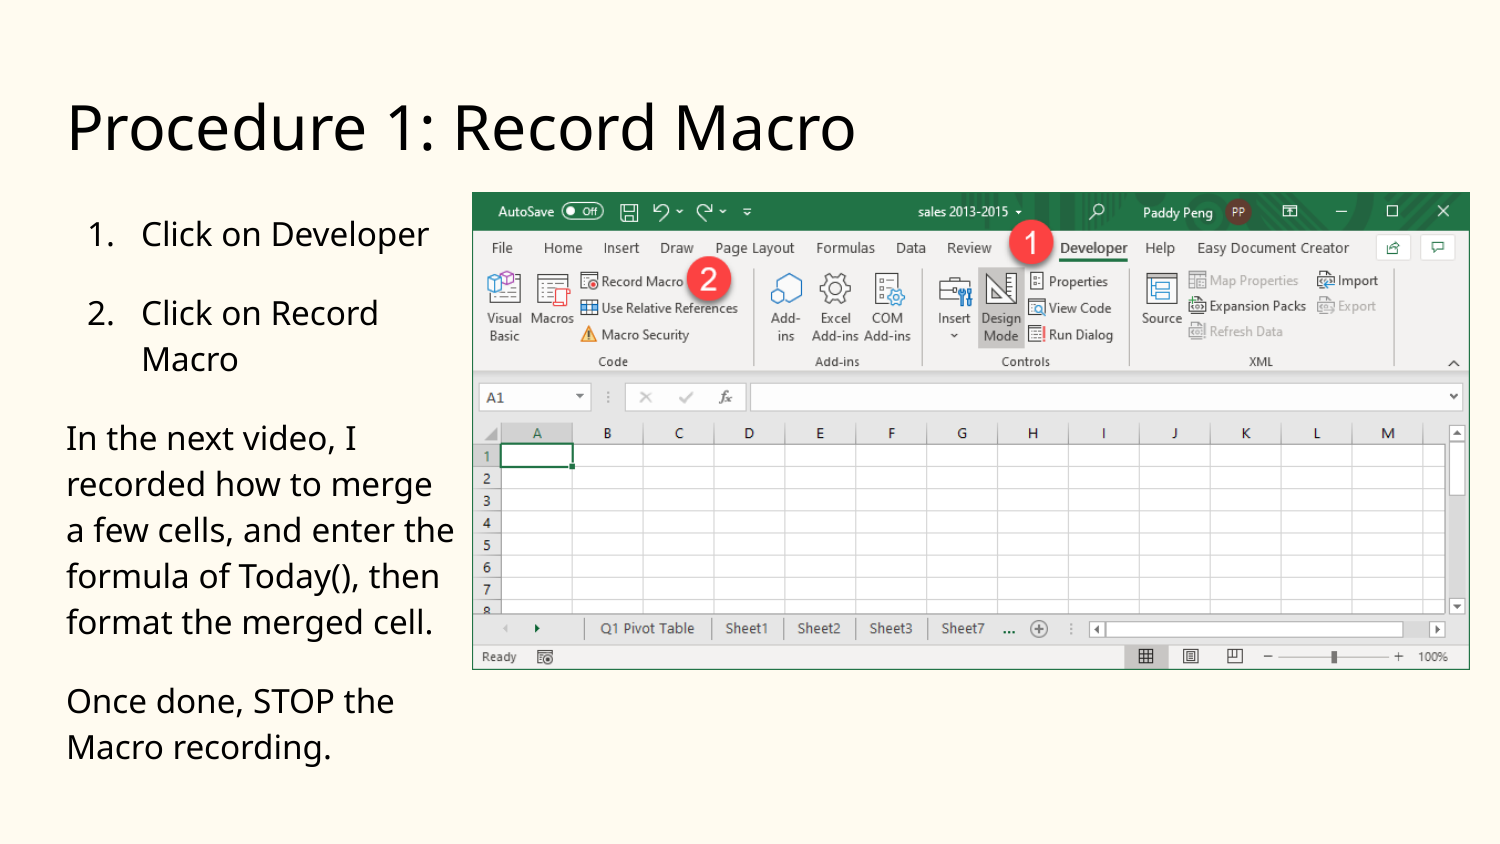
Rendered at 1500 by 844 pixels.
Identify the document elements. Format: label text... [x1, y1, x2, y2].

picture [472, 191, 1471, 670]
title Procedure 1: Record Macro [51, 72, 1449, 174]
list Click on Developer Click on Record Macro In the next video, I recorded how to merge a few cells, and enter the formula of Today(), then format the merged cell. Once done, STOP the Macro recording. [51, 192, 473, 736]
